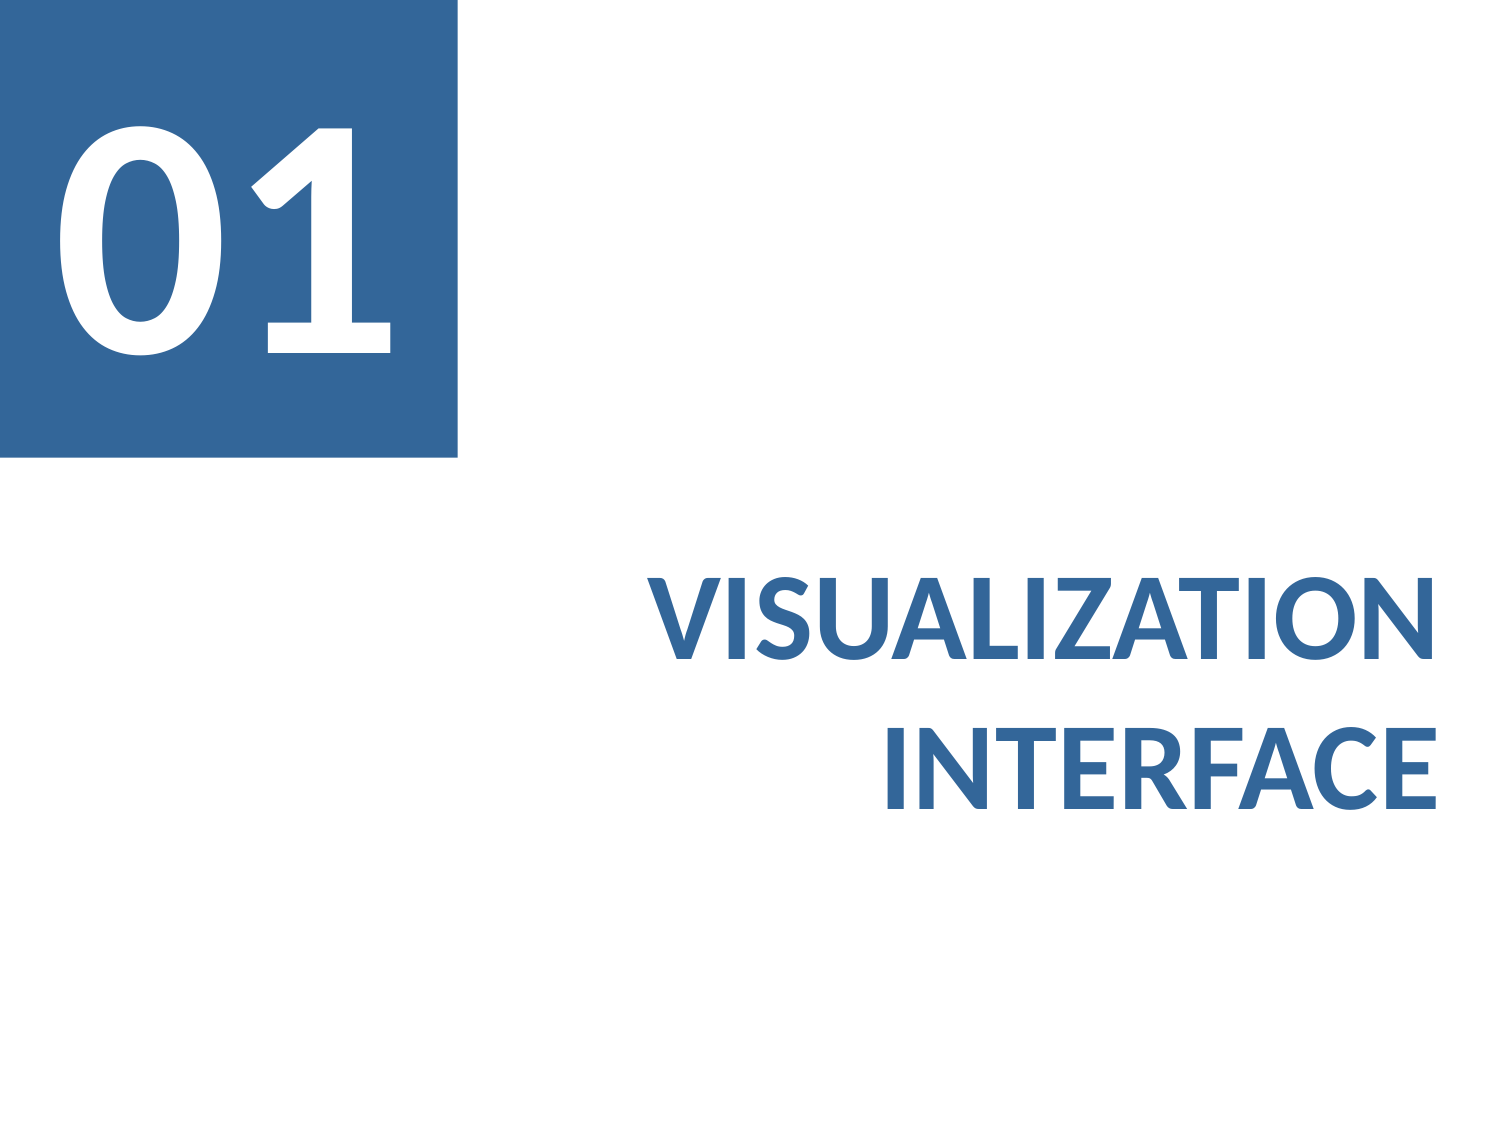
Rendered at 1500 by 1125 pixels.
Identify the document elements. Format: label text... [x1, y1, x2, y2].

list 01 [0, 0, 458, 458]
title visualization interface [312, 527, 1488, 1025]
